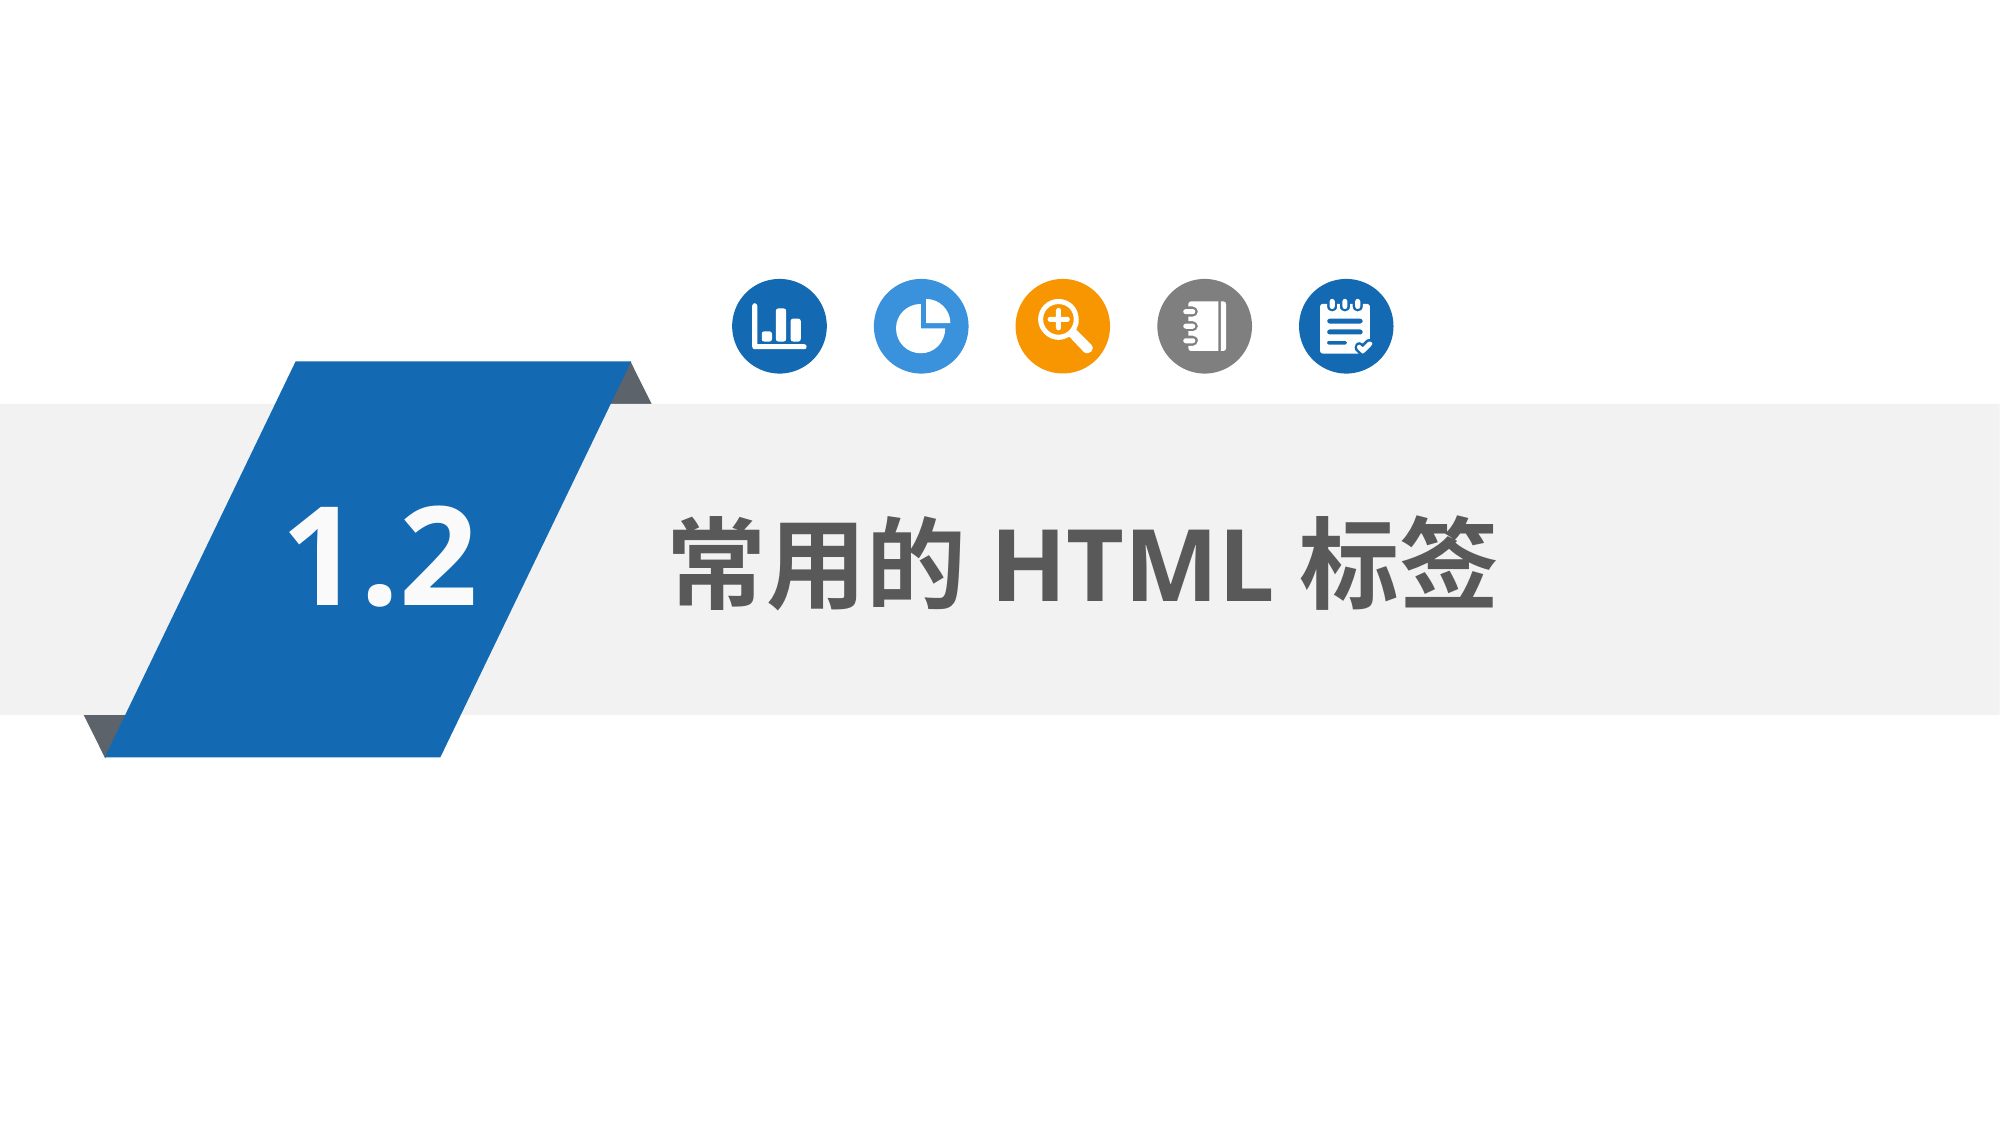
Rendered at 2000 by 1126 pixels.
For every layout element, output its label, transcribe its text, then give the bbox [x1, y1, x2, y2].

text_box 常用的HTML标签 [651, 494, 1756, 630]
text_box 1.2 [266, 460, 552, 641]
